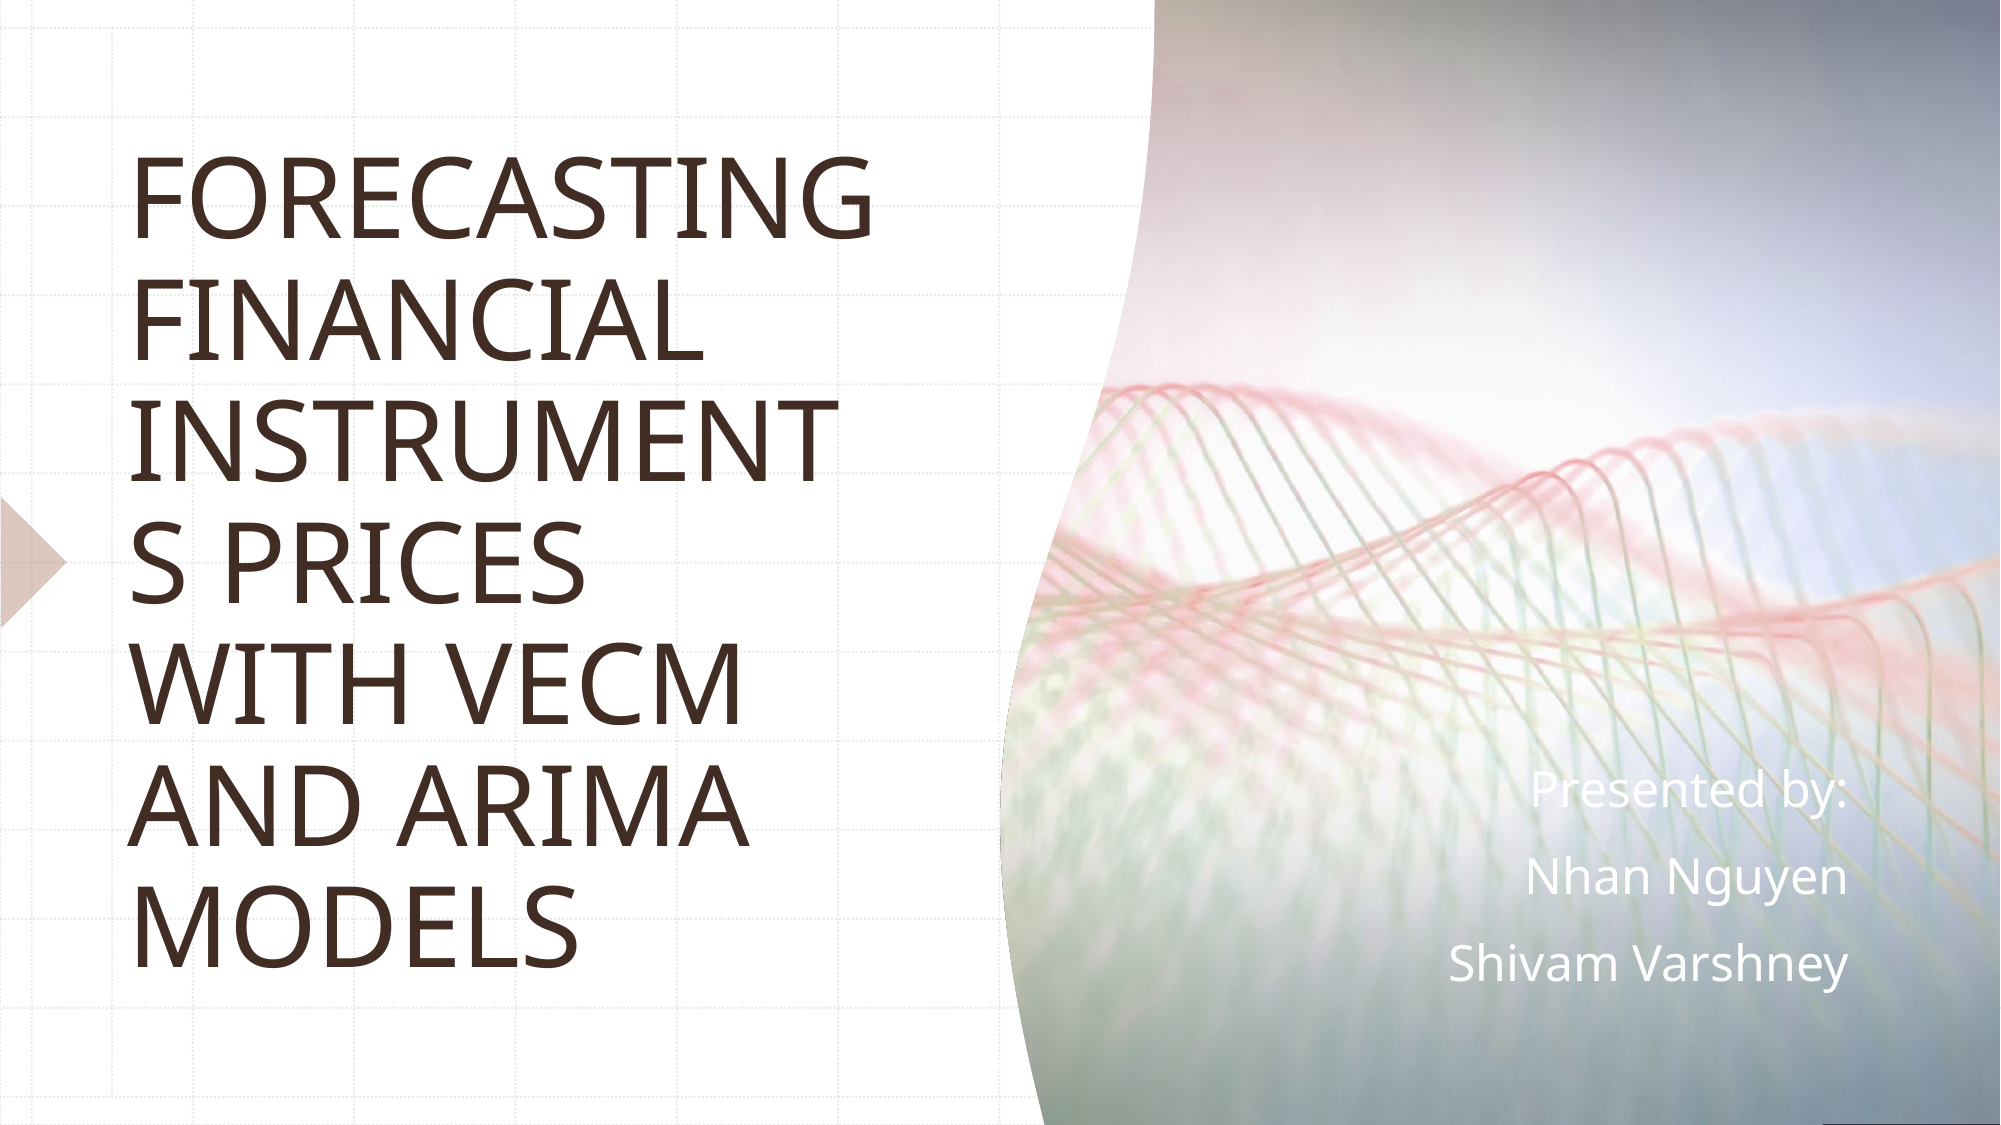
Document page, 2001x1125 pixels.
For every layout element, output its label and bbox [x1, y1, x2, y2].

text_box [0, 0, 1000, 1125]
picture [1000, 0, 2001, 1125]
